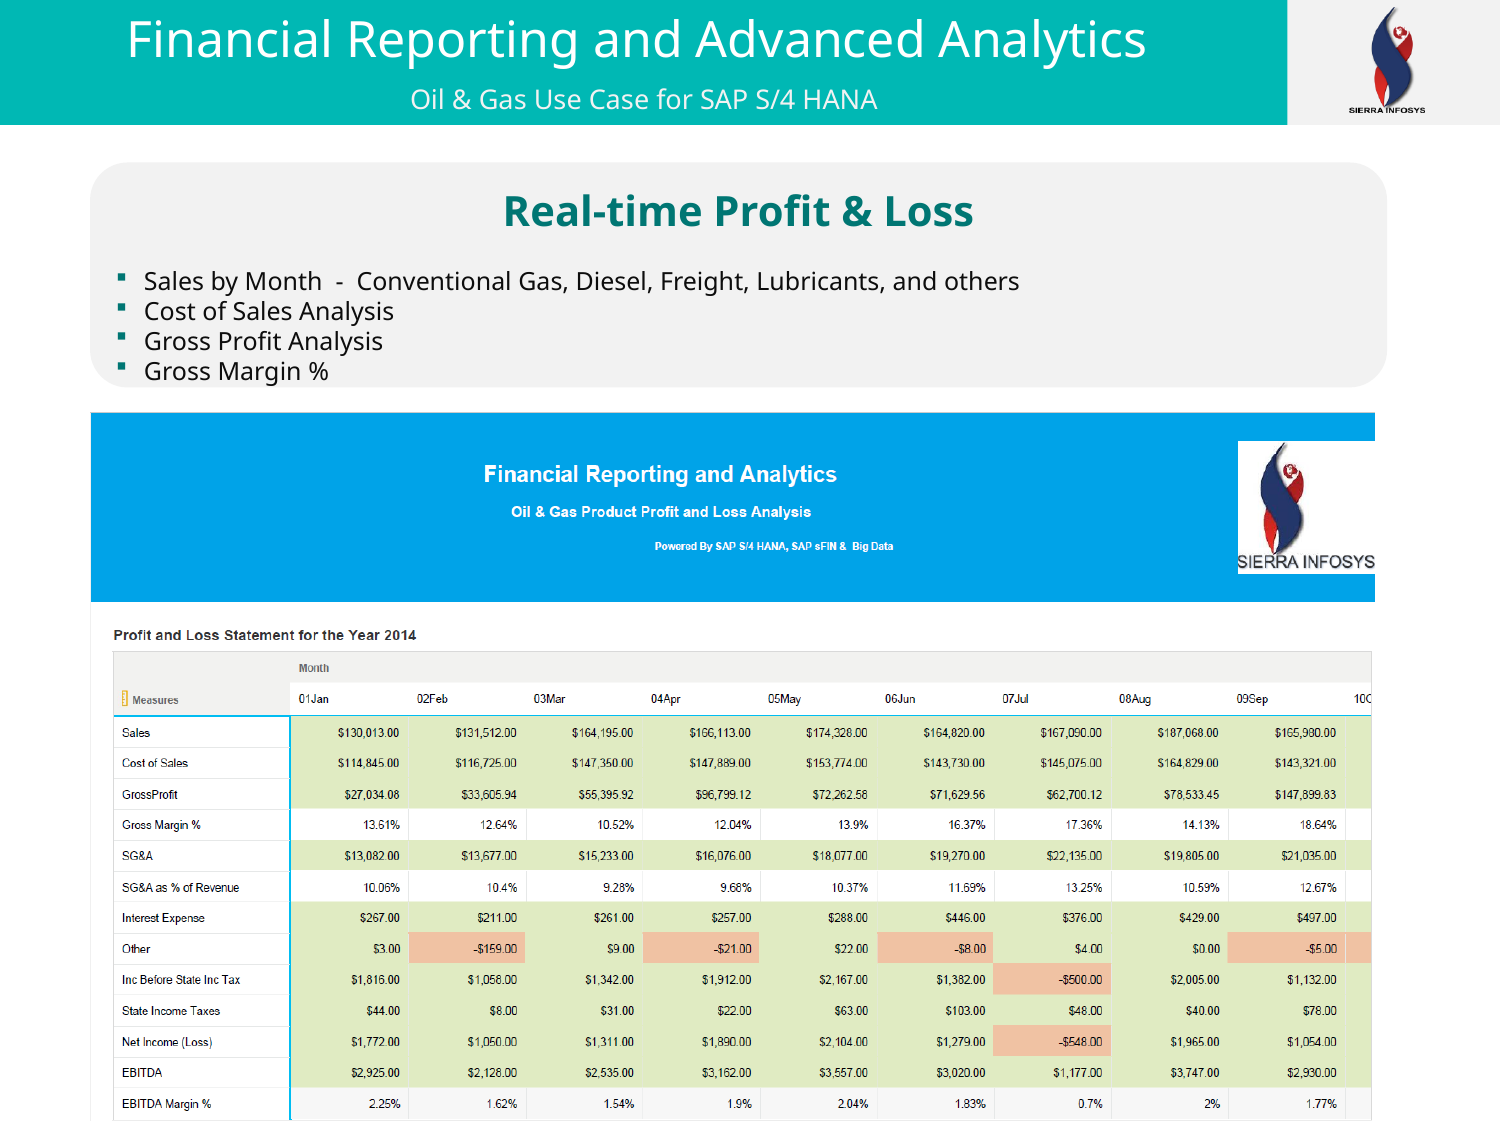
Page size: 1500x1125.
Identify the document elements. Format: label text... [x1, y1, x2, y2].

picture [741, 466, 754, 481]
picture [607, 507, 613, 516]
picture [628, 471, 639, 481]
picture [828, 543, 836, 549]
picture [602, 471, 610, 481]
picture [701, 471, 705, 481]
picture [684, 510, 698, 516]
picture [562, 471, 571, 481]
picture [802, 467, 806, 481]
text_box Financial Reporting and Advanced Analytics [0, 0, 1288, 74]
picture [775, 471, 779, 481]
picture [486, 466, 496, 481]
text_box [0, 123, 1285, 127]
picture [664, 471, 674, 481]
picture [557, 510, 568, 516]
picture [629, 507, 635, 516]
picture [829, 475, 836, 481]
picture [531, 471, 535, 481]
text_box Oil & Gas Use Case for SAP S/4 HANA [0, 74, 1288, 123]
picture [642, 471, 646, 481]
picture [518, 471, 527, 481]
text_box [1285, 0, 1500, 127]
text_box Real-time Profit & Loss Sales by Month - Conventional Gas, Diesel, Freight, Lubricants, and others Cost of Sales Analysis Gross Profit Analysis Gross Margin % [87, 160, 1390, 390]
picture [1239, 442, 1376, 573]
picture [725, 466, 732, 481]
picture [544, 471, 553, 481]
picture [1348, 5, 1426, 113]
picture [677, 471, 687, 486]
picture [789, 471, 798, 486]
picture [651, 467, 655, 481]
picture [89, 412, 1376, 1121]
picture [714, 471, 718, 481]
picture [758, 471, 768, 481]
picture [615, 471, 625, 486]
picture [770, 543, 784, 549]
picture [537, 507, 543, 515]
picture [588, 466, 599, 481]
